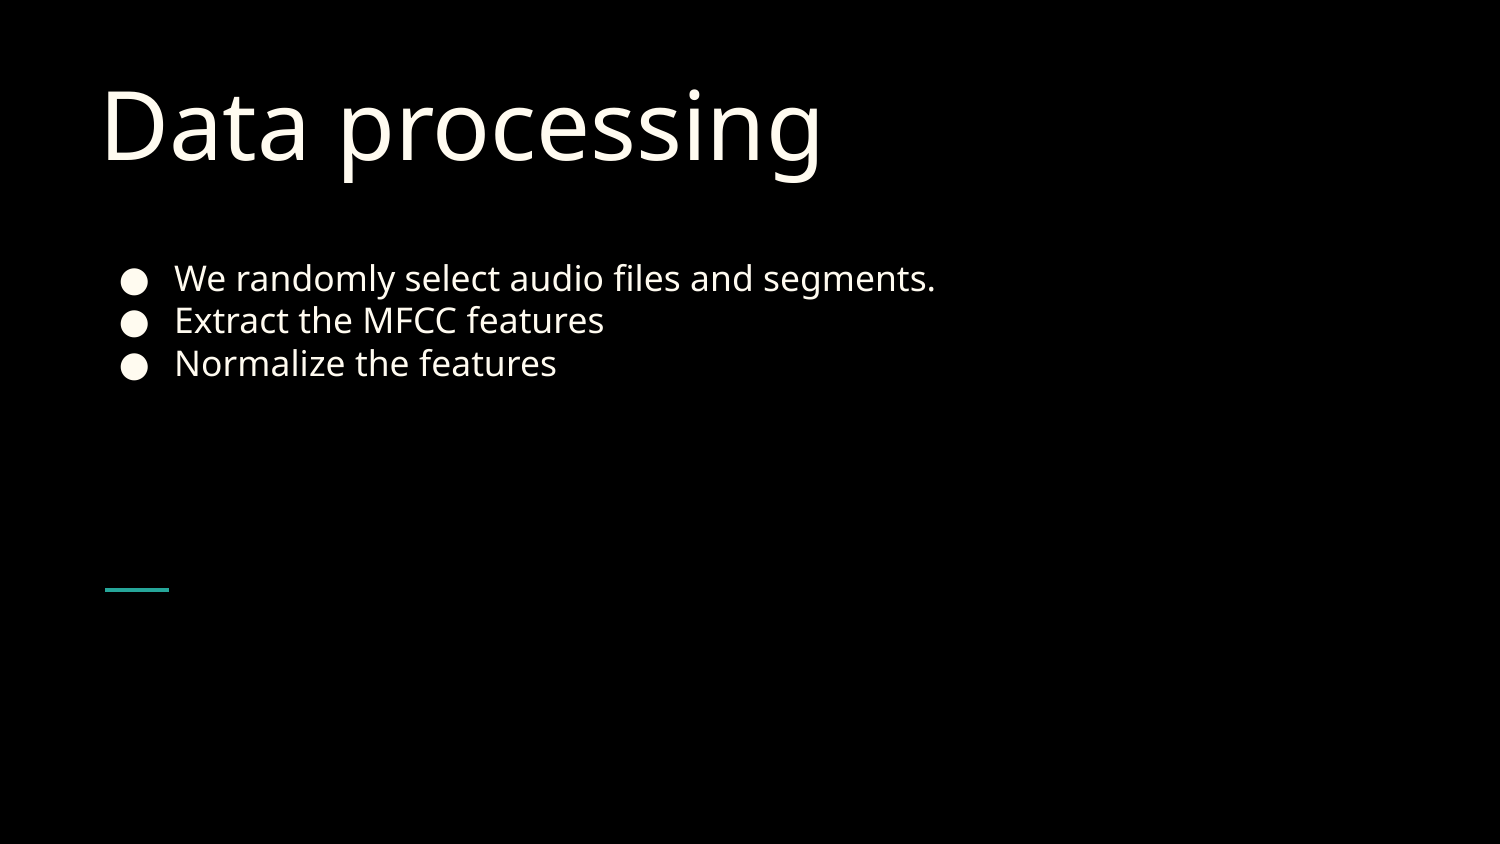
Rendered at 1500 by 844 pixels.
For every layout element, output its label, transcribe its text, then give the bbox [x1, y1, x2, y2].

title We randomly select audio files and segments. Extract the MFCC features Normalize the features [84, 118, 1416, 399]
title Data processing [84, 61, 1416, 118]
